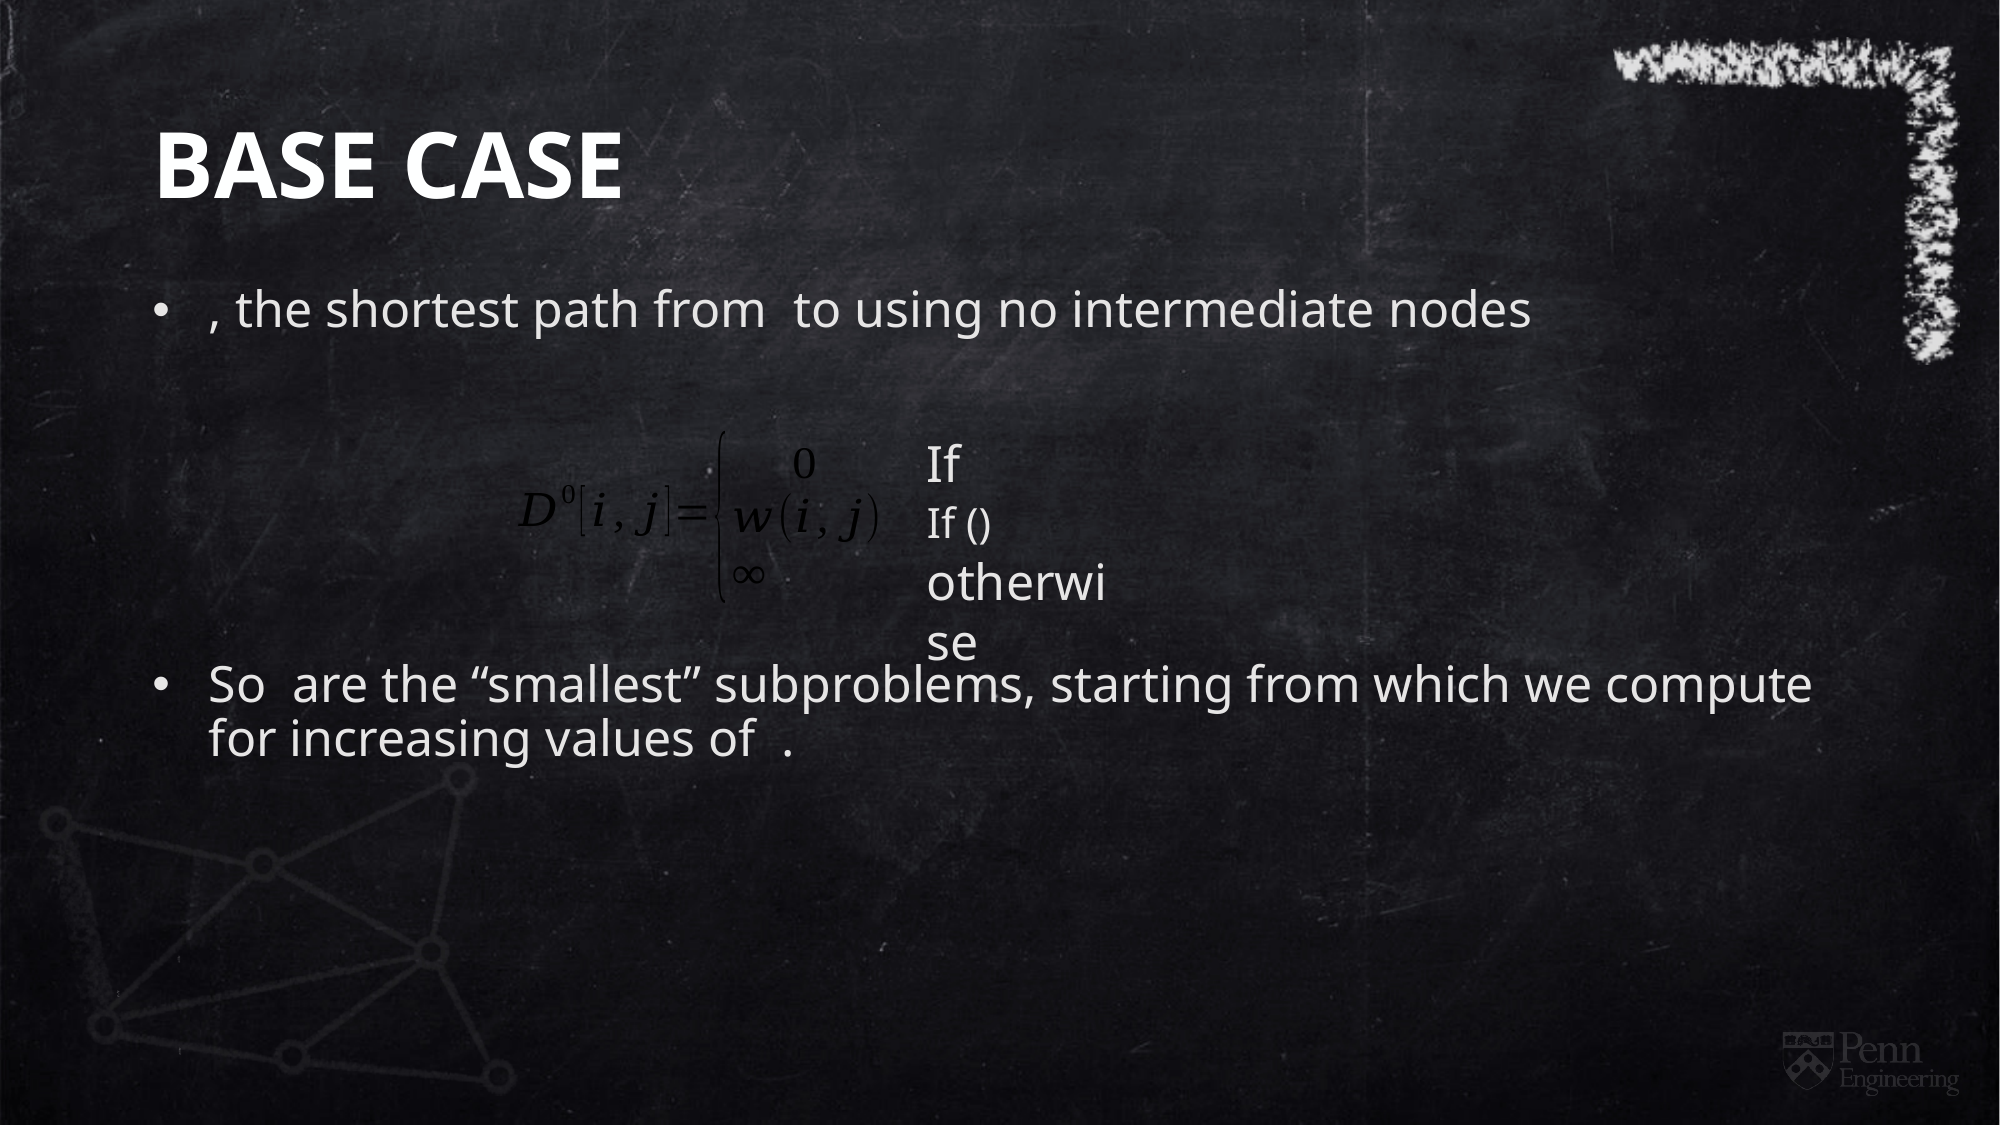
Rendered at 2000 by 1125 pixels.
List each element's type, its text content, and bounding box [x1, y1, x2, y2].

title BASE CASE [137, 59, 1613, 278]
picture [0, 0, 2000, 1125]
